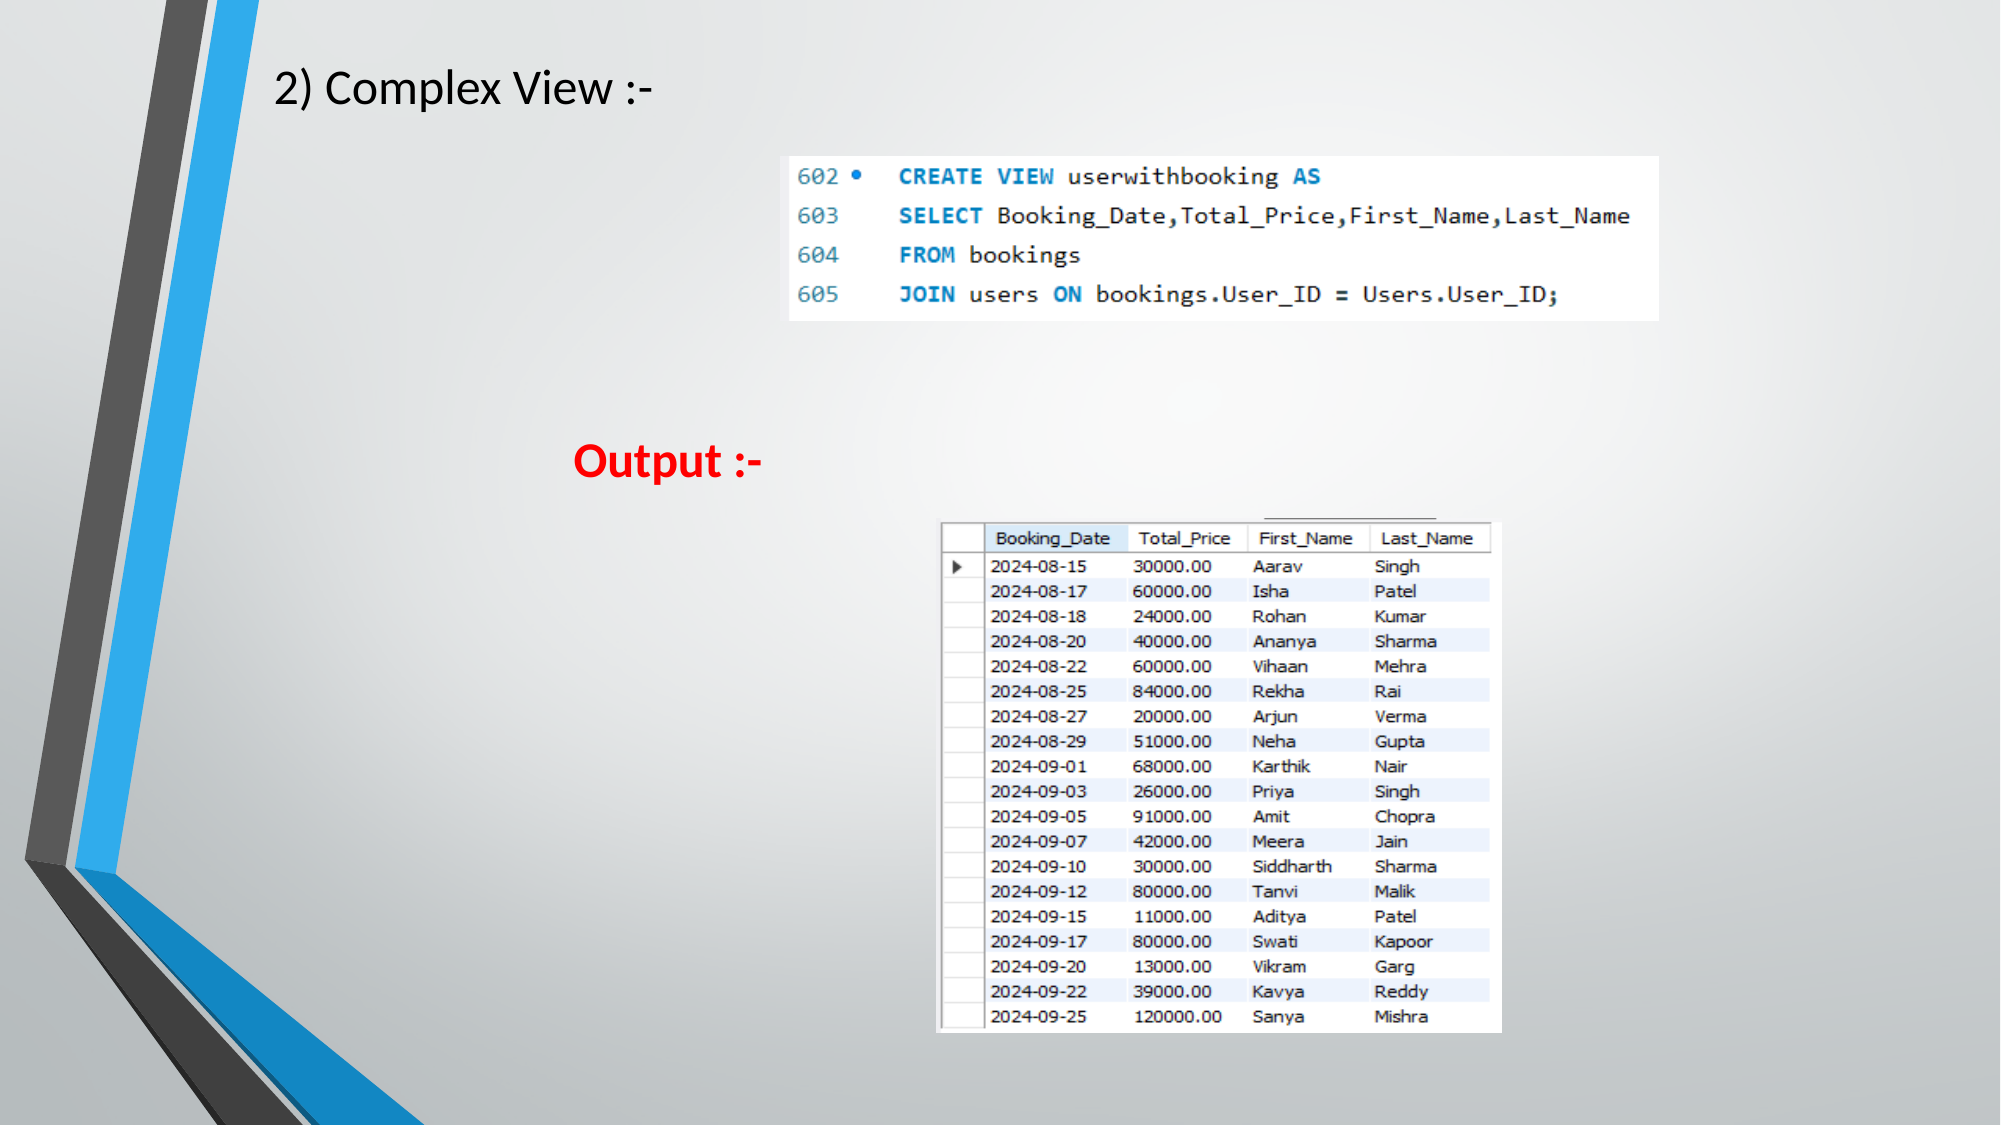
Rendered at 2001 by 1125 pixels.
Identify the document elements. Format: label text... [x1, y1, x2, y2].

text_box 2) Complex View :- [258, 46, 1259, 122]
picture [779, 156, 1659, 321]
text_box Output :- [258, 420, 1259, 496]
picture [936, 518, 1502, 1033]
